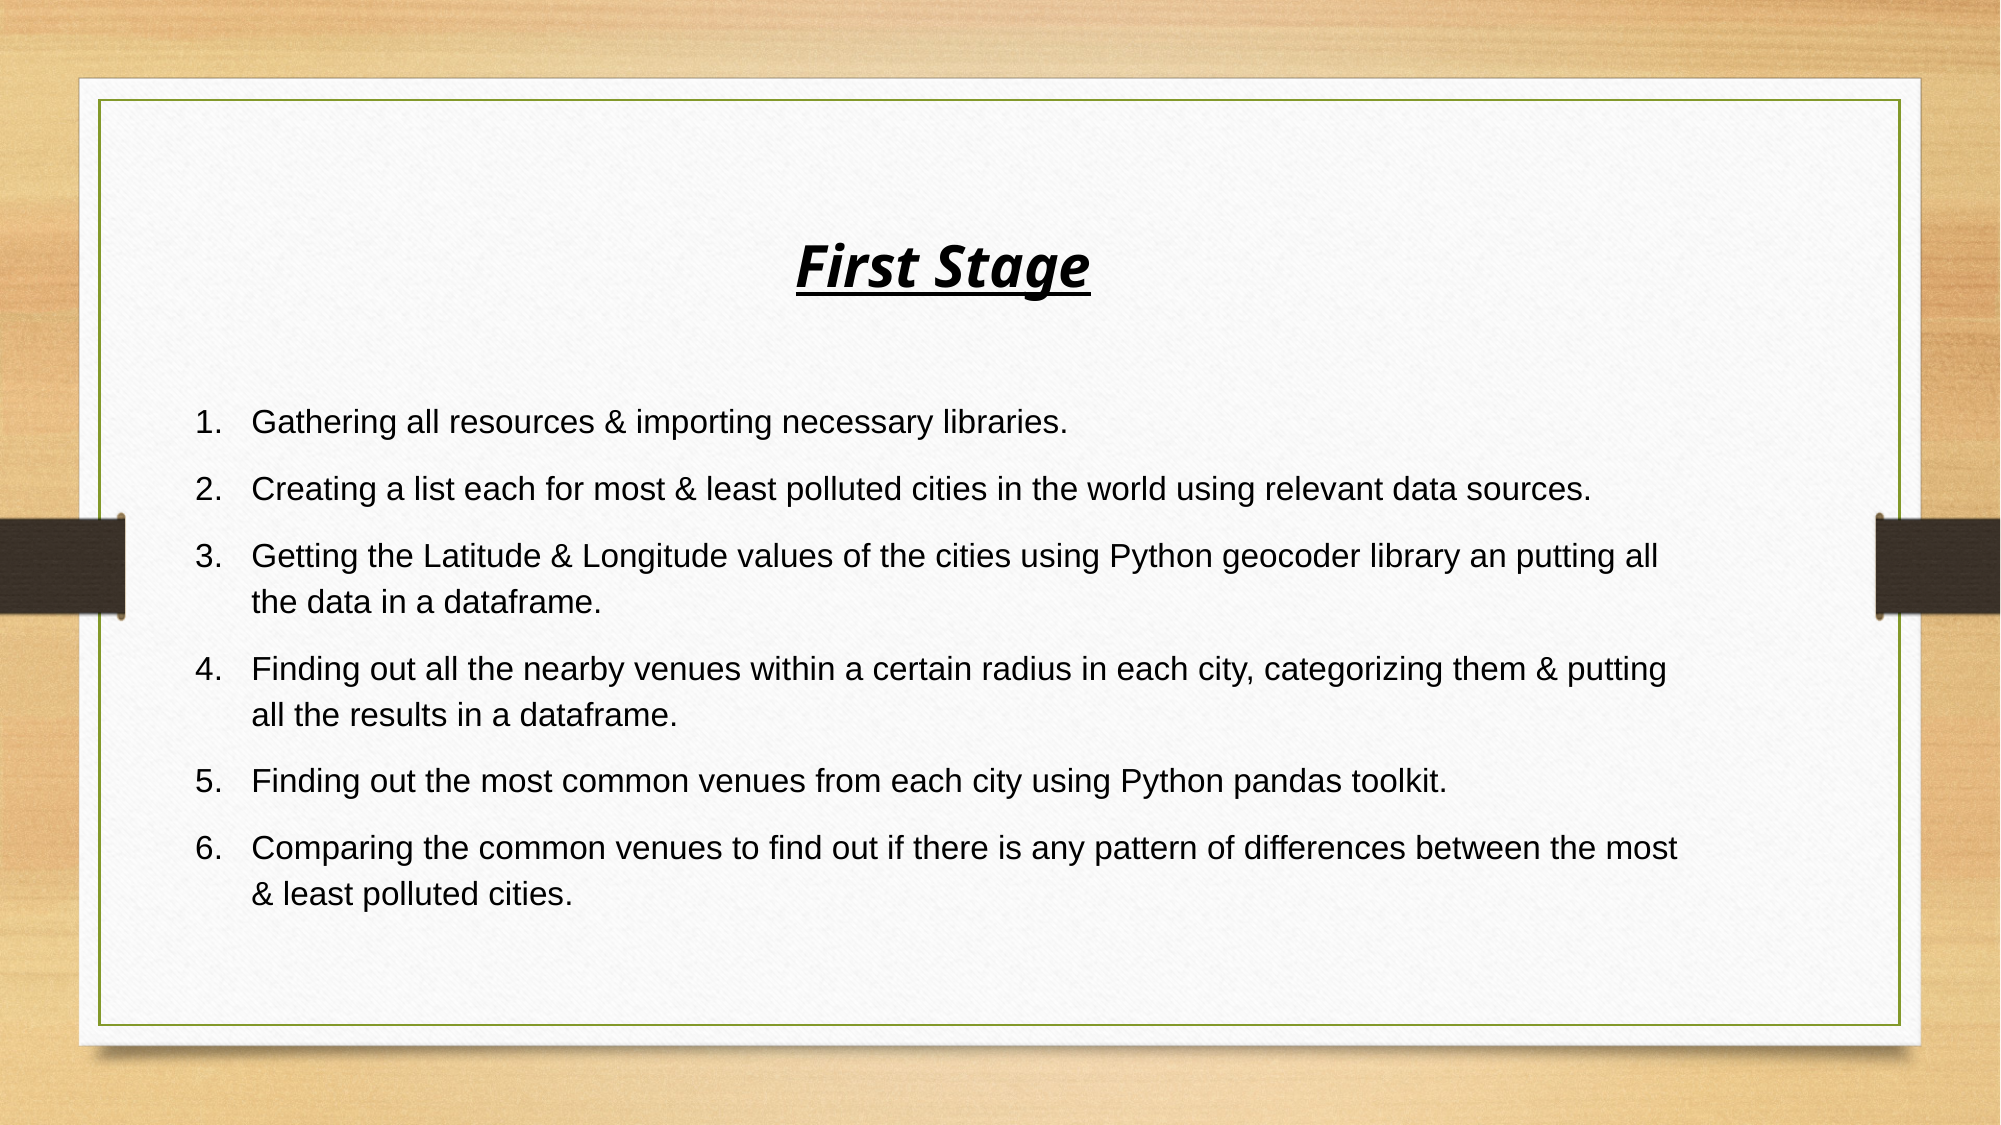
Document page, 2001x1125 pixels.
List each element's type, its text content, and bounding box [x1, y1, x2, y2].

text_box First Stage Gathering all resources & importing necessary libraries. Creating a list each for most & least polluted cities in the world using relevant data sources. Getting the Latitude & Longitude values of the cities using Python geocoder library an putting all the data in a dataframe. Finding out all the nearby venues within a certain radius in each city, categorizing them & putting all the results in a dataframe. Finding out the most common venues from each city using Python pandas toolkit. Comparing the common venues to find out if there is any pattern of differences between the most & least polluted cities. [180, 211, 1707, 920]
picture [0, 0, 2001, 1125]
